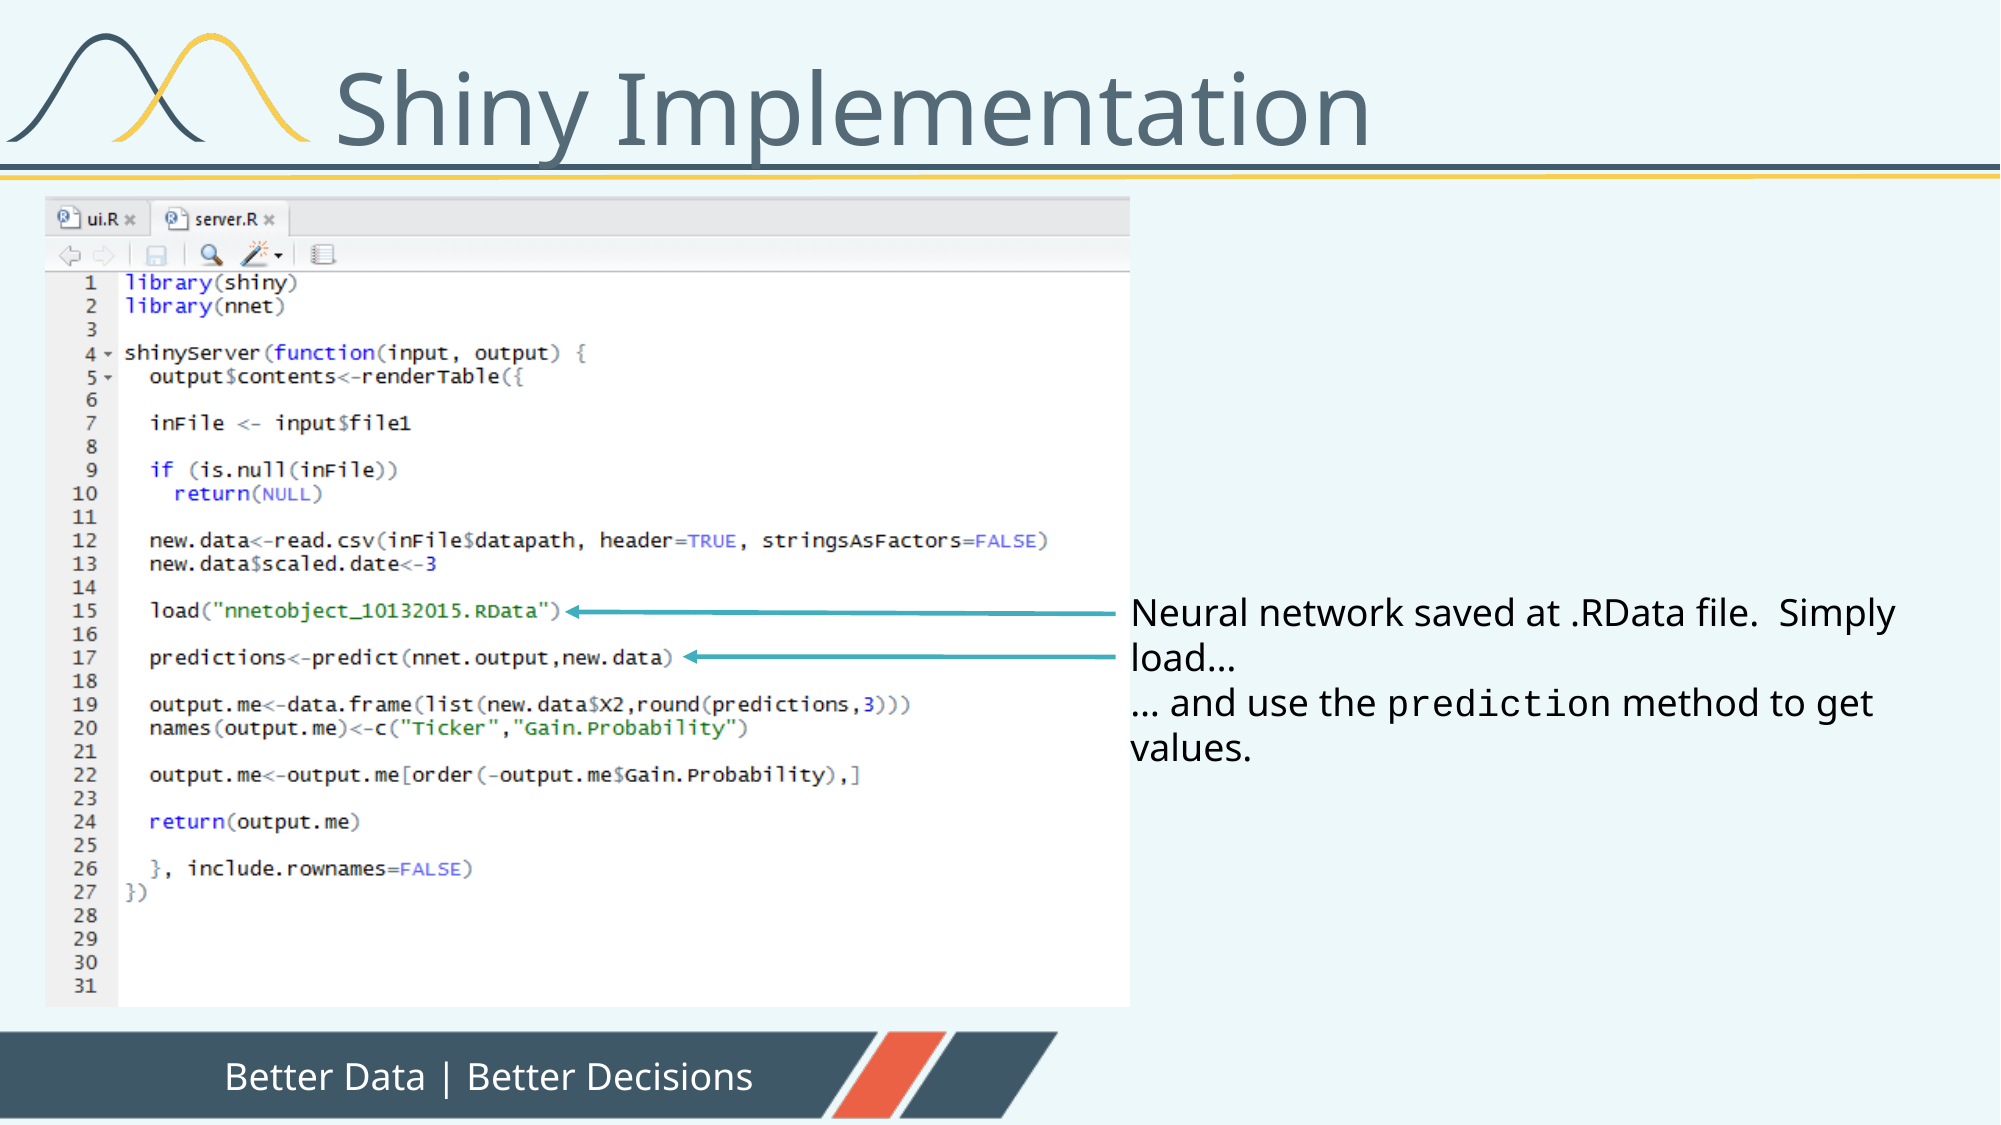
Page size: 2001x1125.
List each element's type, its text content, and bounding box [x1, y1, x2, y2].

text_box Neural network saved at .RData file. Simply load… … and use the prediction method to get values. [1130, 581, 2000, 821]
picture [45, 196, 1130, 1007]
picture [0, 1009, 1262, 1125]
title Shiny Implementation [319, 4, 1681, 223]
picture [0, 22, 316, 152]
